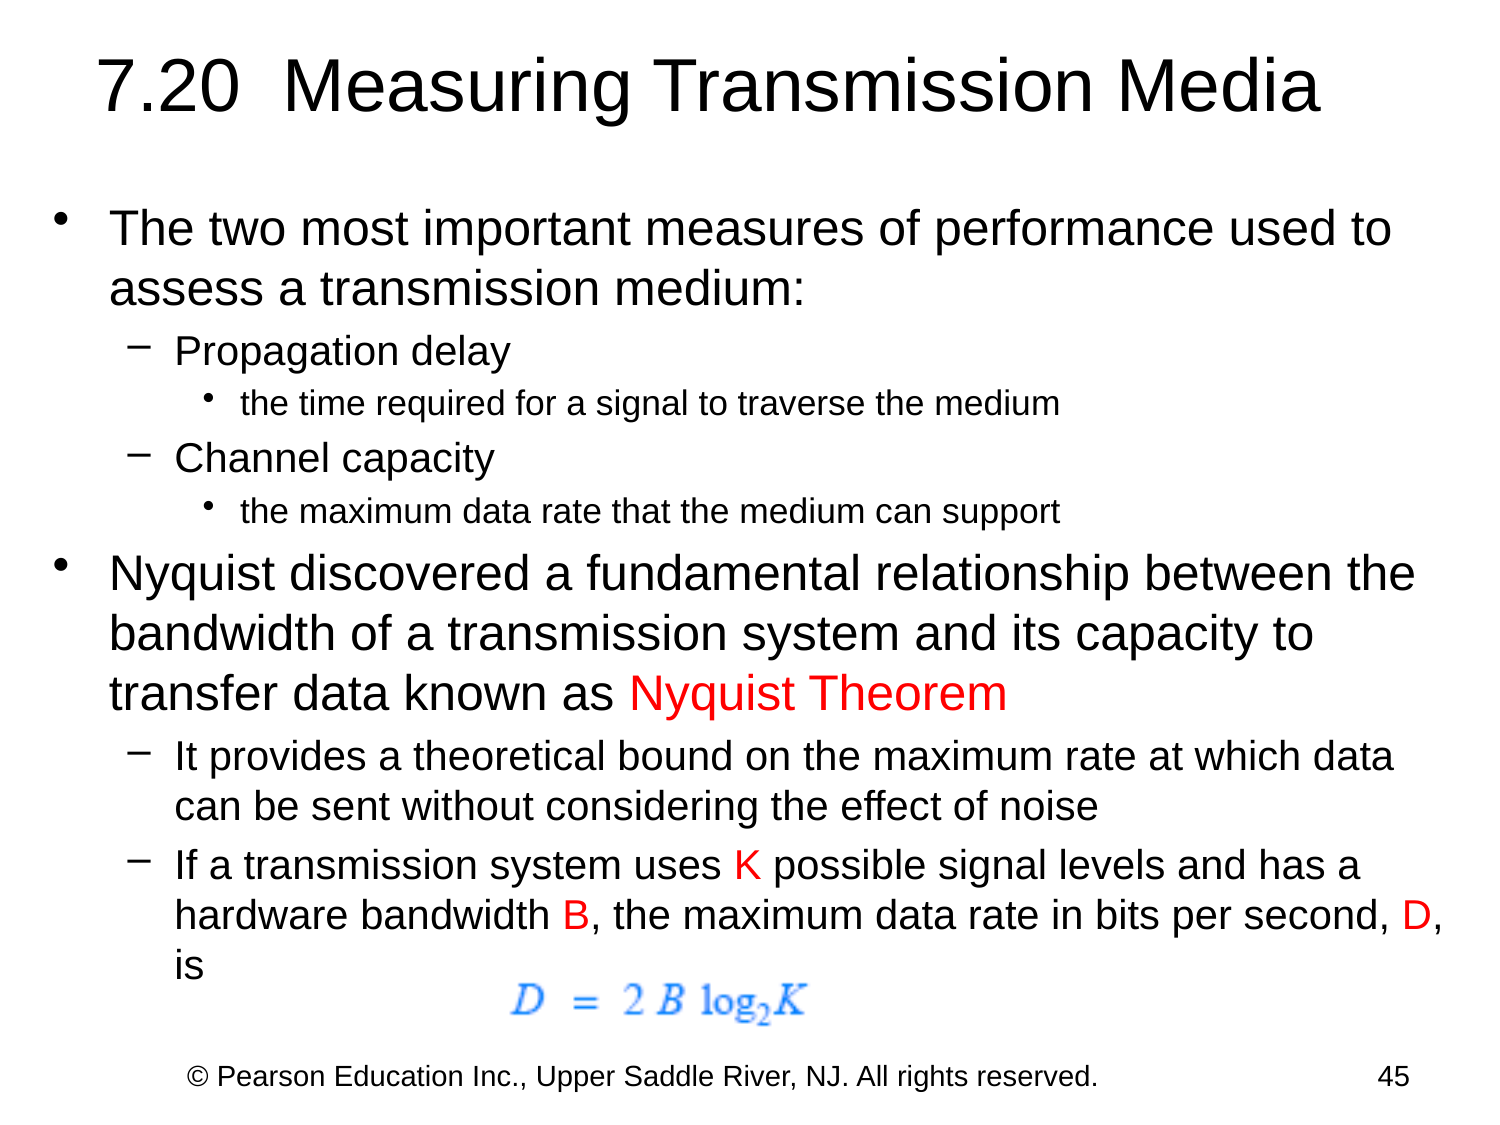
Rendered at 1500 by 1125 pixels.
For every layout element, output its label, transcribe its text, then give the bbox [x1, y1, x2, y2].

text_box 45 [1224, 1050, 1425, 1103]
text_box © Pearson Education Inc., Upper Saddle River, NJ. All rights reserved. [87, 1050, 1200, 1103]
title 7.20 Measuring Transmission Media [37, 0, 1463, 175]
list The two most important measures of performance used to assess a transmission medium: Propagation delay the time required for a signal to traverse the medium Channel capacity the maximum data rate that the medium can support Nyquist discovered a fundamental relationship between the bandwidth of a transmission system and its capacity to transfer data known as Nyquist Theorem It provides a theoretical bound on the maximum rate at which data can be sent without considering the effect of noise If a transmission system uses K possible signal levels and has a hardware bandwidth B, the maximum data rate in bits per second, D, is [37, 187, 1463, 1038]
picture [499, 962, 819, 1049]
